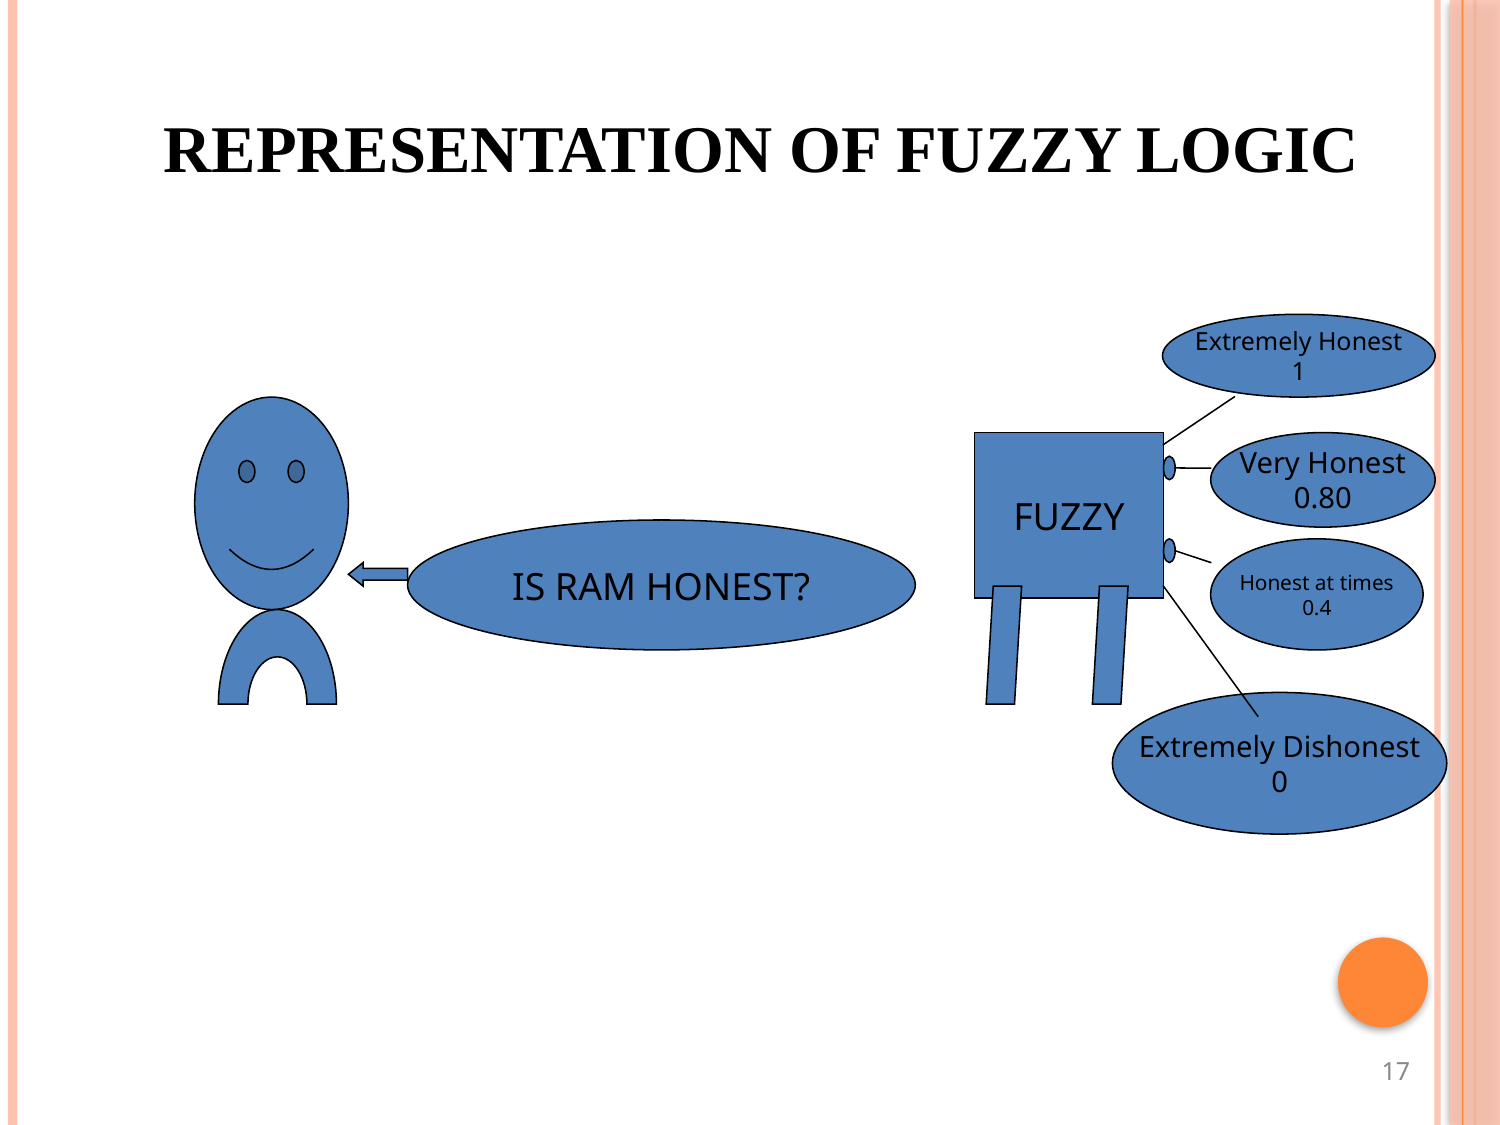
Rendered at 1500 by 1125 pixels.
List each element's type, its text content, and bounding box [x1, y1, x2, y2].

text_box Very Honest 0.80 [1210, 432, 1436, 528]
text_box [1092, 586, 1129, 705]
text_box [194, 397, 349, 610]
text_box [986, 586, 1022, 705]
text_box FUZZY [974, 432, 1164, 598]
text_box IS RAM HONEST? [407, 519, 916, 650]
text_box [1163, 456, 1176, 480]
text_box [218, 609, 337, 705]
text_box Extremely Dishonest 0 [1112, 692, 1447, 835]
text_box [1163, 538, 1176, 563]
text_box Extremely Honest 1 [1162, 314, 1436, 398]
text_box REPRESENTATION OF FUZZY LOGIC [74, 45, 1425, 233]
text_box [348, 562, 408, 587]
text_box [29, 267, 1459, 1010]
text_box Honest at times 0.4 [1210, 538, 1424, 650]
text_box 17 [1074, 1042, 1425, 1103]
